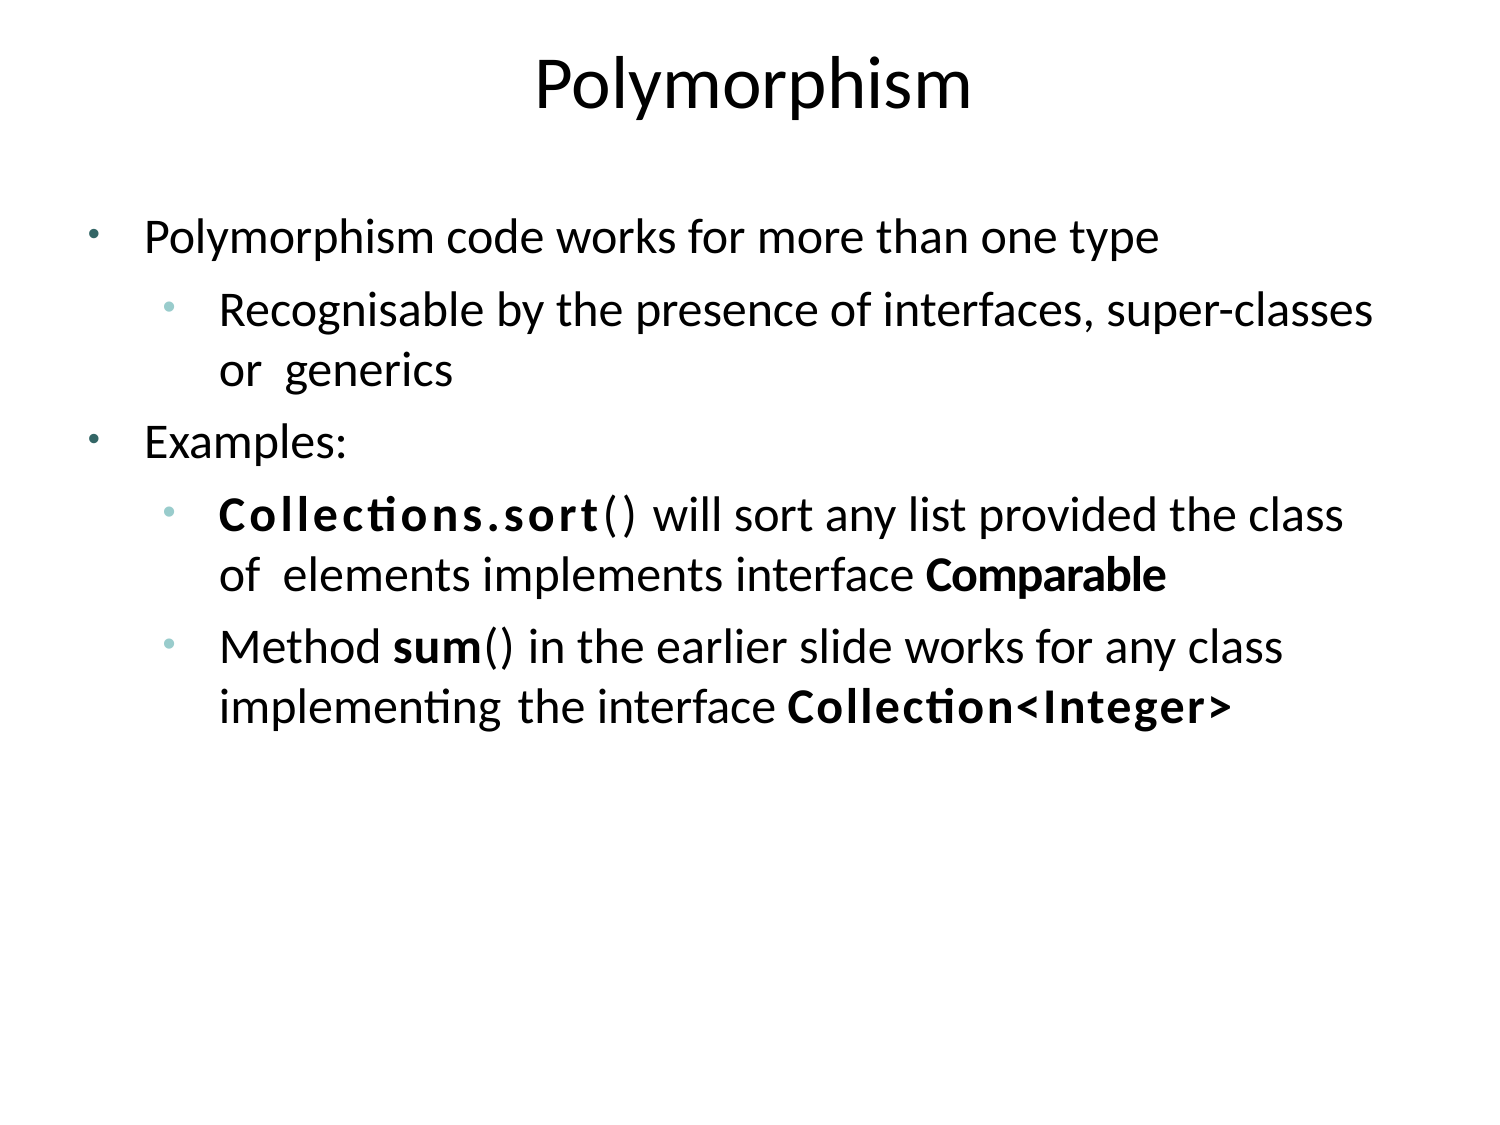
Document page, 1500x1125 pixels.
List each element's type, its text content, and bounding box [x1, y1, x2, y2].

title Polymorphism [76, 0, 1430, 158]
text_box Polymorphism code works for more than one type Recognisable by the presence of interfaces, super-classes or generics Examples: Collections.sort() will sort any list provided the class of elements implements interface Comparable Method sum() in the earlier slide works for any class implementing the interface Collection<Integer> [70, 196, 1436, 1094]
